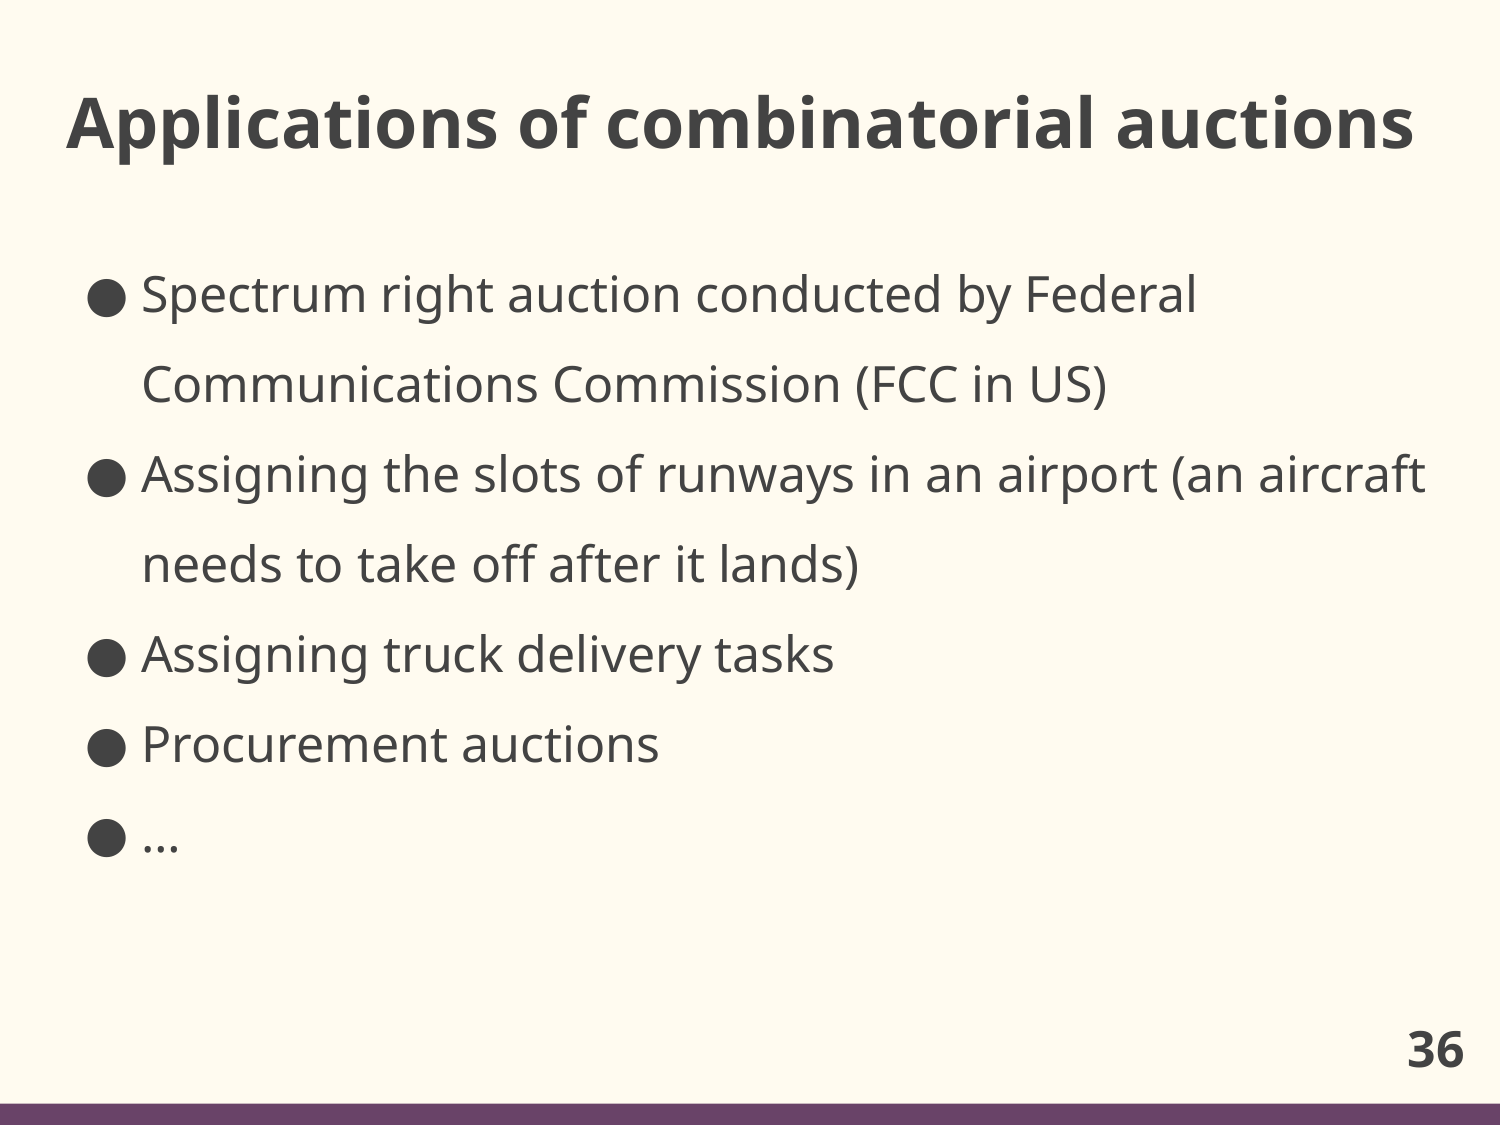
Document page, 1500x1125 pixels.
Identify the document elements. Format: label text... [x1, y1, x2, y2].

title Applications of combinatorial auctions [51, 64, 1449, 199]
list Spectrum right auction conducted by Federal Communications Commission (FCC in US) Assigning the slots of runways in an airport (an aircraft needs to take off after it lands) Assigning truck delivery tasks Procurement auctions … [51, 217, 1449, 979]
slide_number 36 [1316, 997, 1480, 1107]
